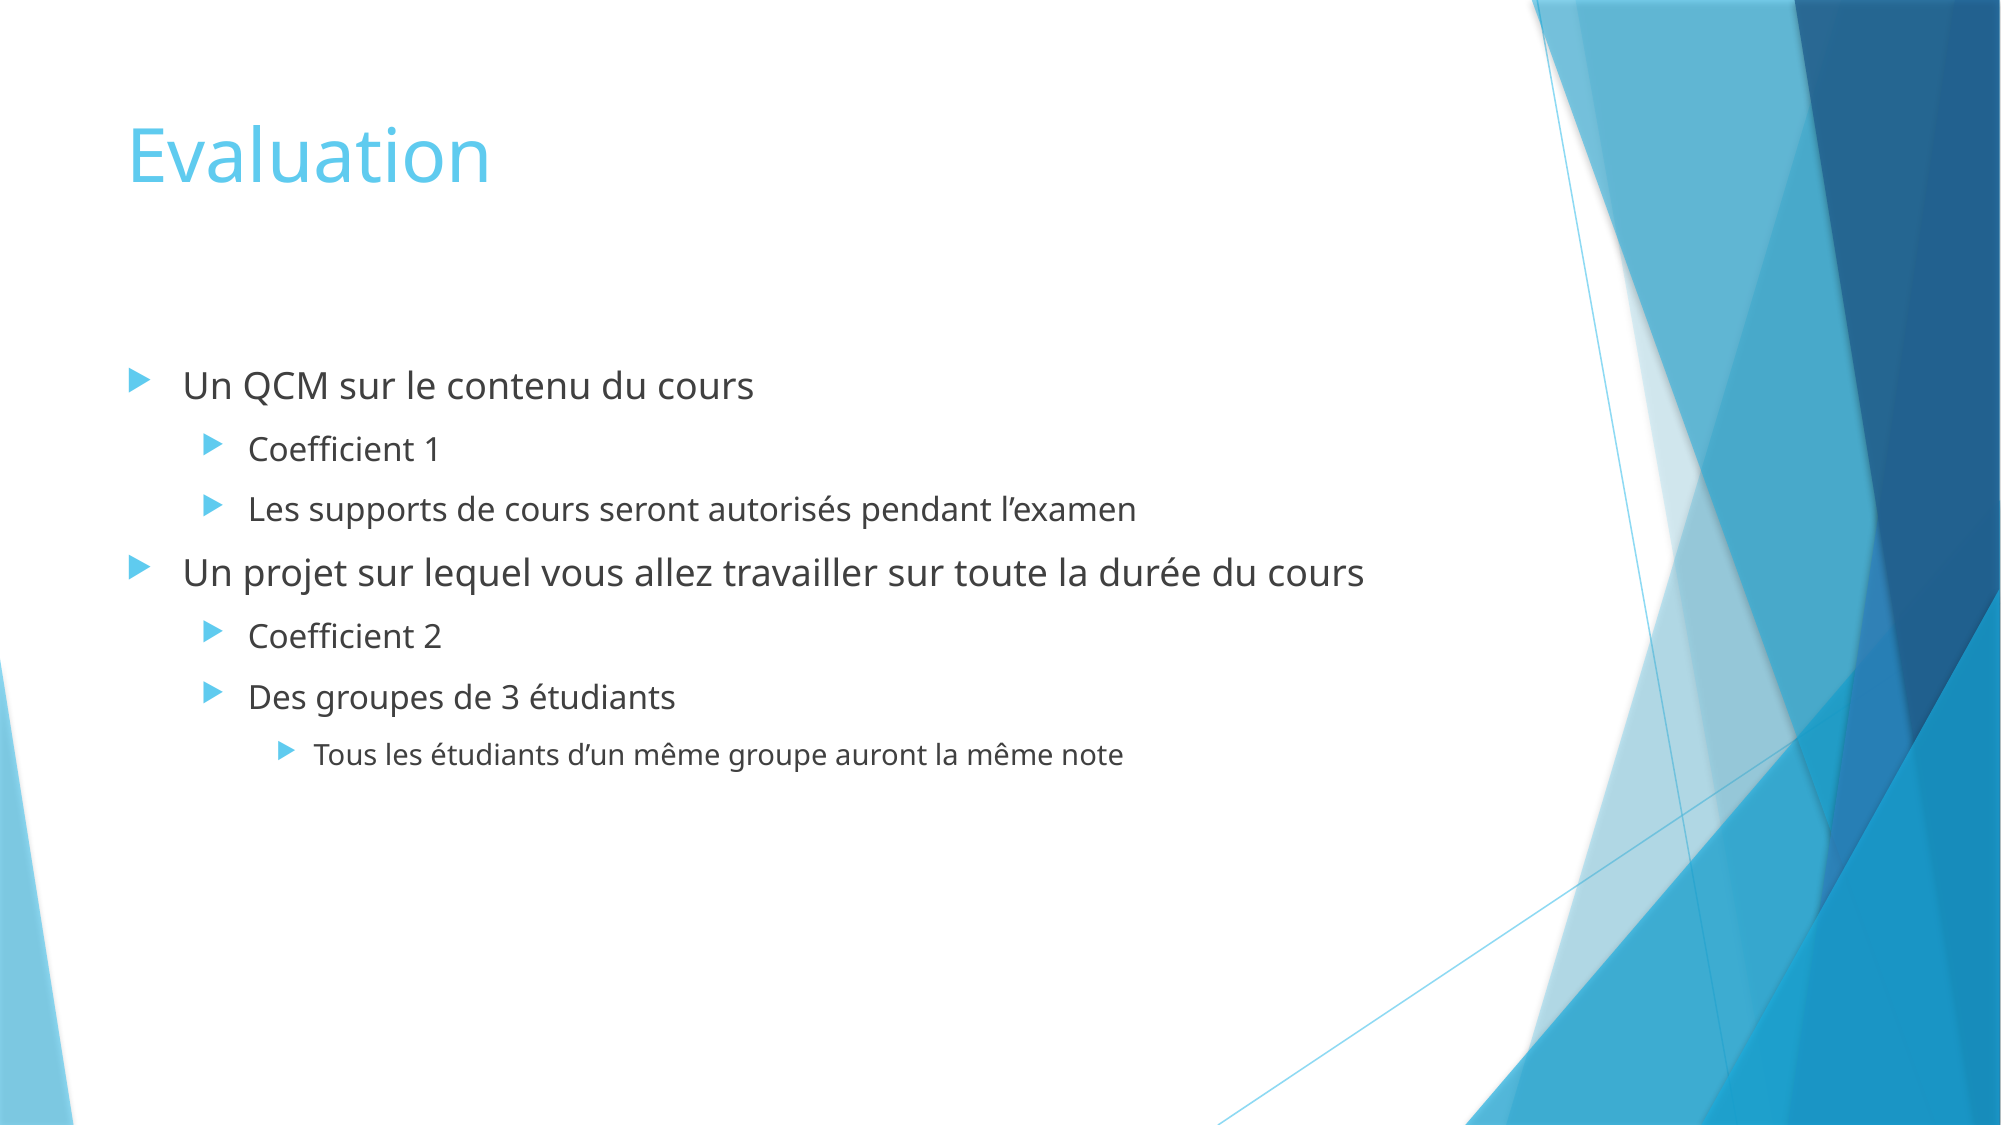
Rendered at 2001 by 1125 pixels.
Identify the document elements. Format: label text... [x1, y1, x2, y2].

list Un QCM sur le contenu du cours Coefficient 1 Les supports de cours seront autorisés pendant l’examen Un projet sur lequel vous allez travailler sur toute la durée du cours Coefficient 2 Des groupes de 3 étudiants Tous les étudiants d’un même groupe auront la même note [111, 354, 1522, 992]
title Evaluation [111, 99, 1522, 317]
